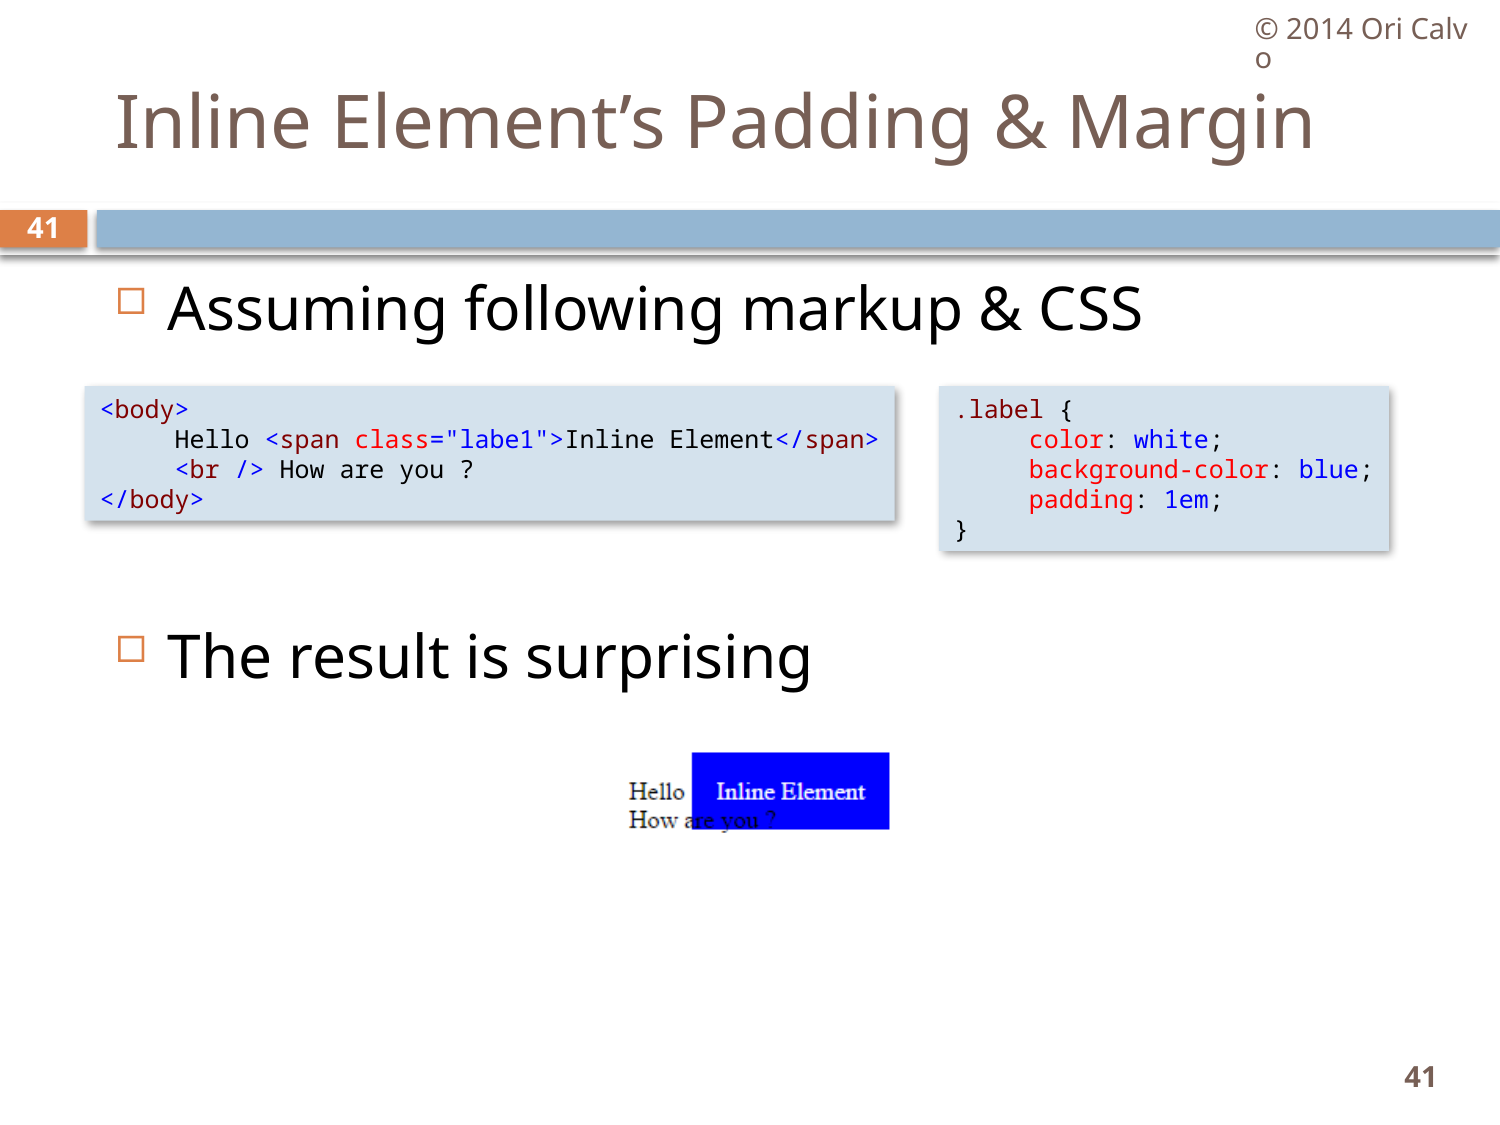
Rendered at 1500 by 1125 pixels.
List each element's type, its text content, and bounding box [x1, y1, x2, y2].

text_box <body> Hello <span class="labe1">Inline Element</span> <br /> How are you ? </body> [84, 386, 895, 521]
title Inline Element’s Padding & Margin [100, 37, 1438, 200]
slide_number 41 [0, 208, 88, 249]
picture [606, 715, 955, 878]
text_box .label { color: white; background-color: blue; padding: 1em; } [938, 386, 1389, 551]
footer © 2014 Ori Calvo [1239, 0, 1500, 60]
list Assuming following markup & CSS The result is surprising [100, 262, 1438, 1000]
